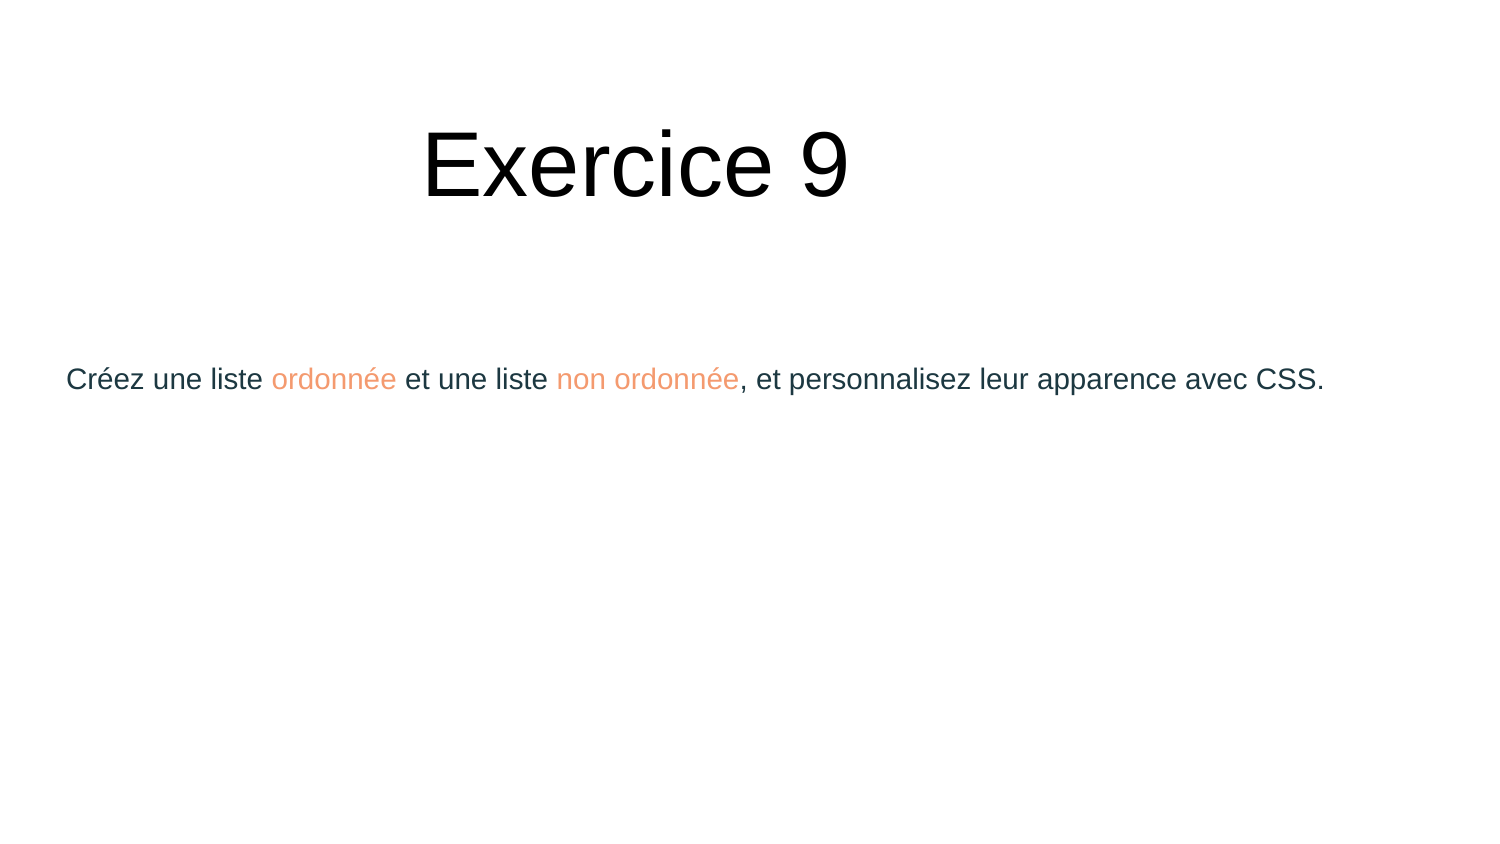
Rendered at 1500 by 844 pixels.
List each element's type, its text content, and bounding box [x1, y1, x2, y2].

title Exercice 9 [406, 88, 1094, 230]
subtitle Créez une liste ordonnée et une liste non ordonnée, et personnalisez leur apparence avec CSS. [51, 326, 1449, 517]
